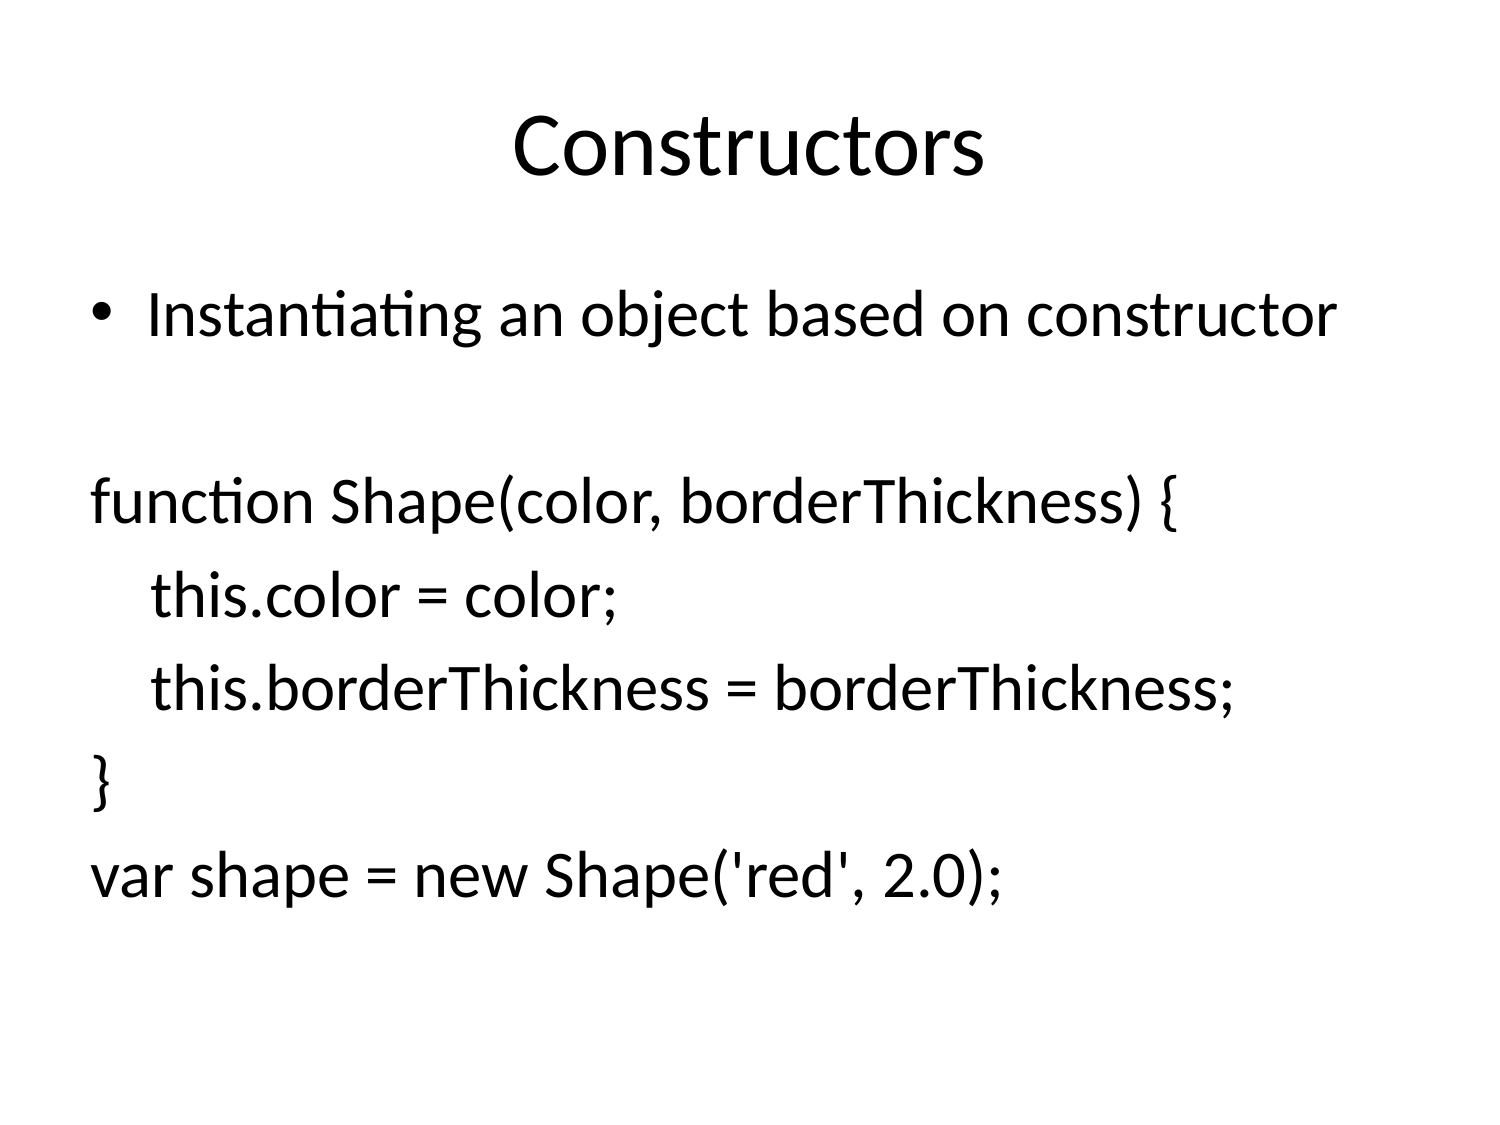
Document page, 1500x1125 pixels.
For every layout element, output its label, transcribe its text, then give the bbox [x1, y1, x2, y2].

list Instantiating an object based on constructor function Shape(color, borderThickness) { this.color = color; this.borderThickness = borderThickness; } var shape = new Shape('red', 2.0); [75, 262, 1425, 1005]
title Constructors [75, 45, 1425, 233]
